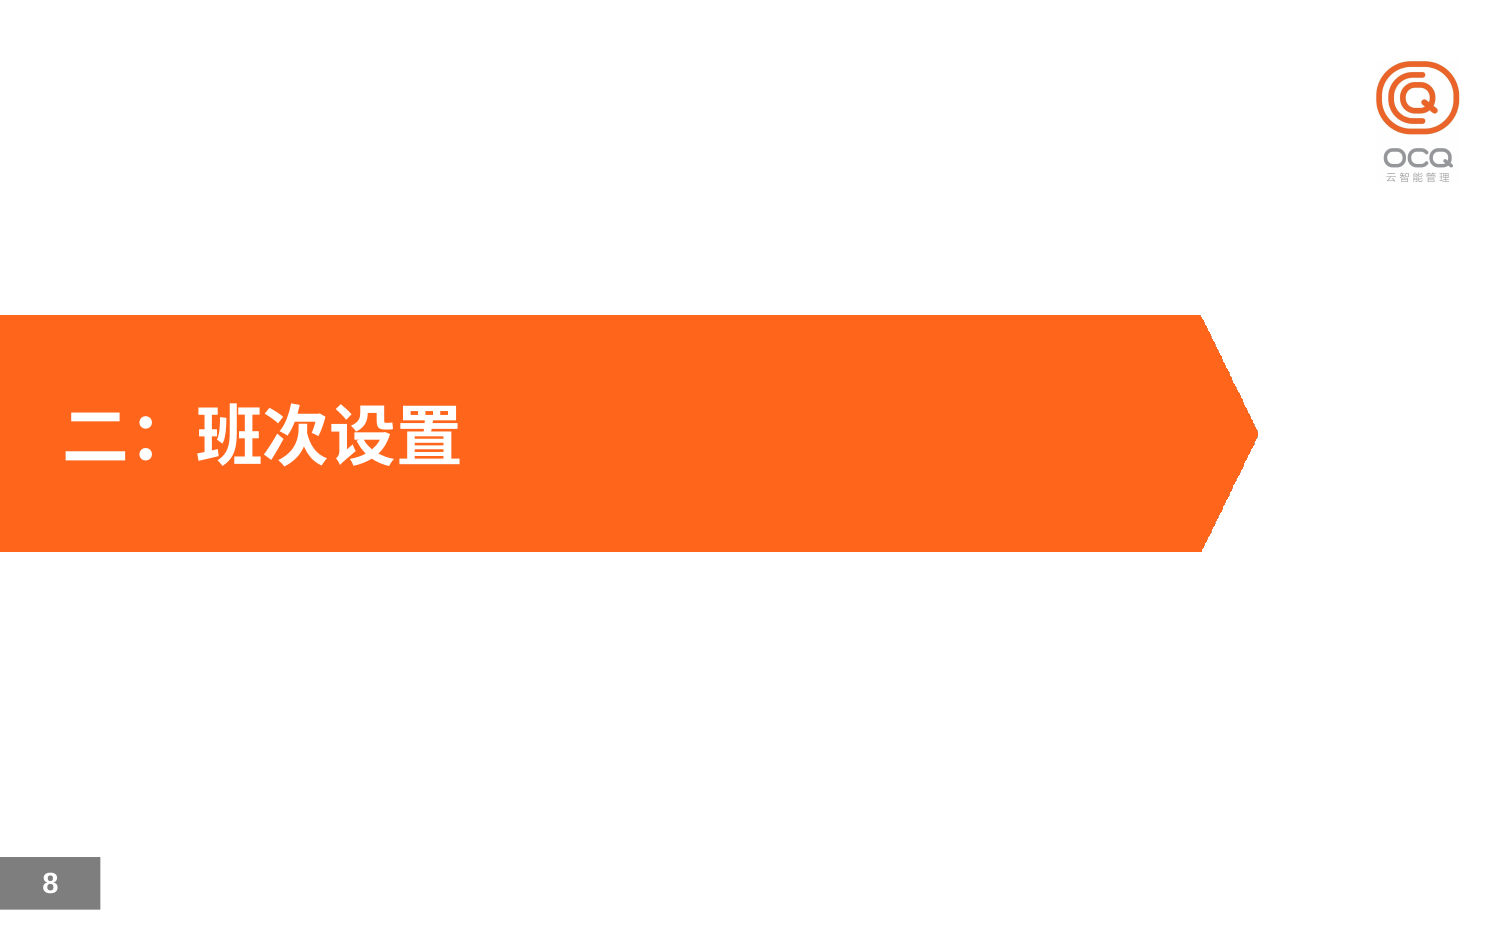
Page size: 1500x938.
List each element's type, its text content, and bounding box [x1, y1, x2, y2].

title 二：班次设置 [60, 391, 807, 551]
picture [1375, 59, 1461, 183]
text_box 8 [40, 862, 61, 900]
text_box [0, 315, 1258, 552]
